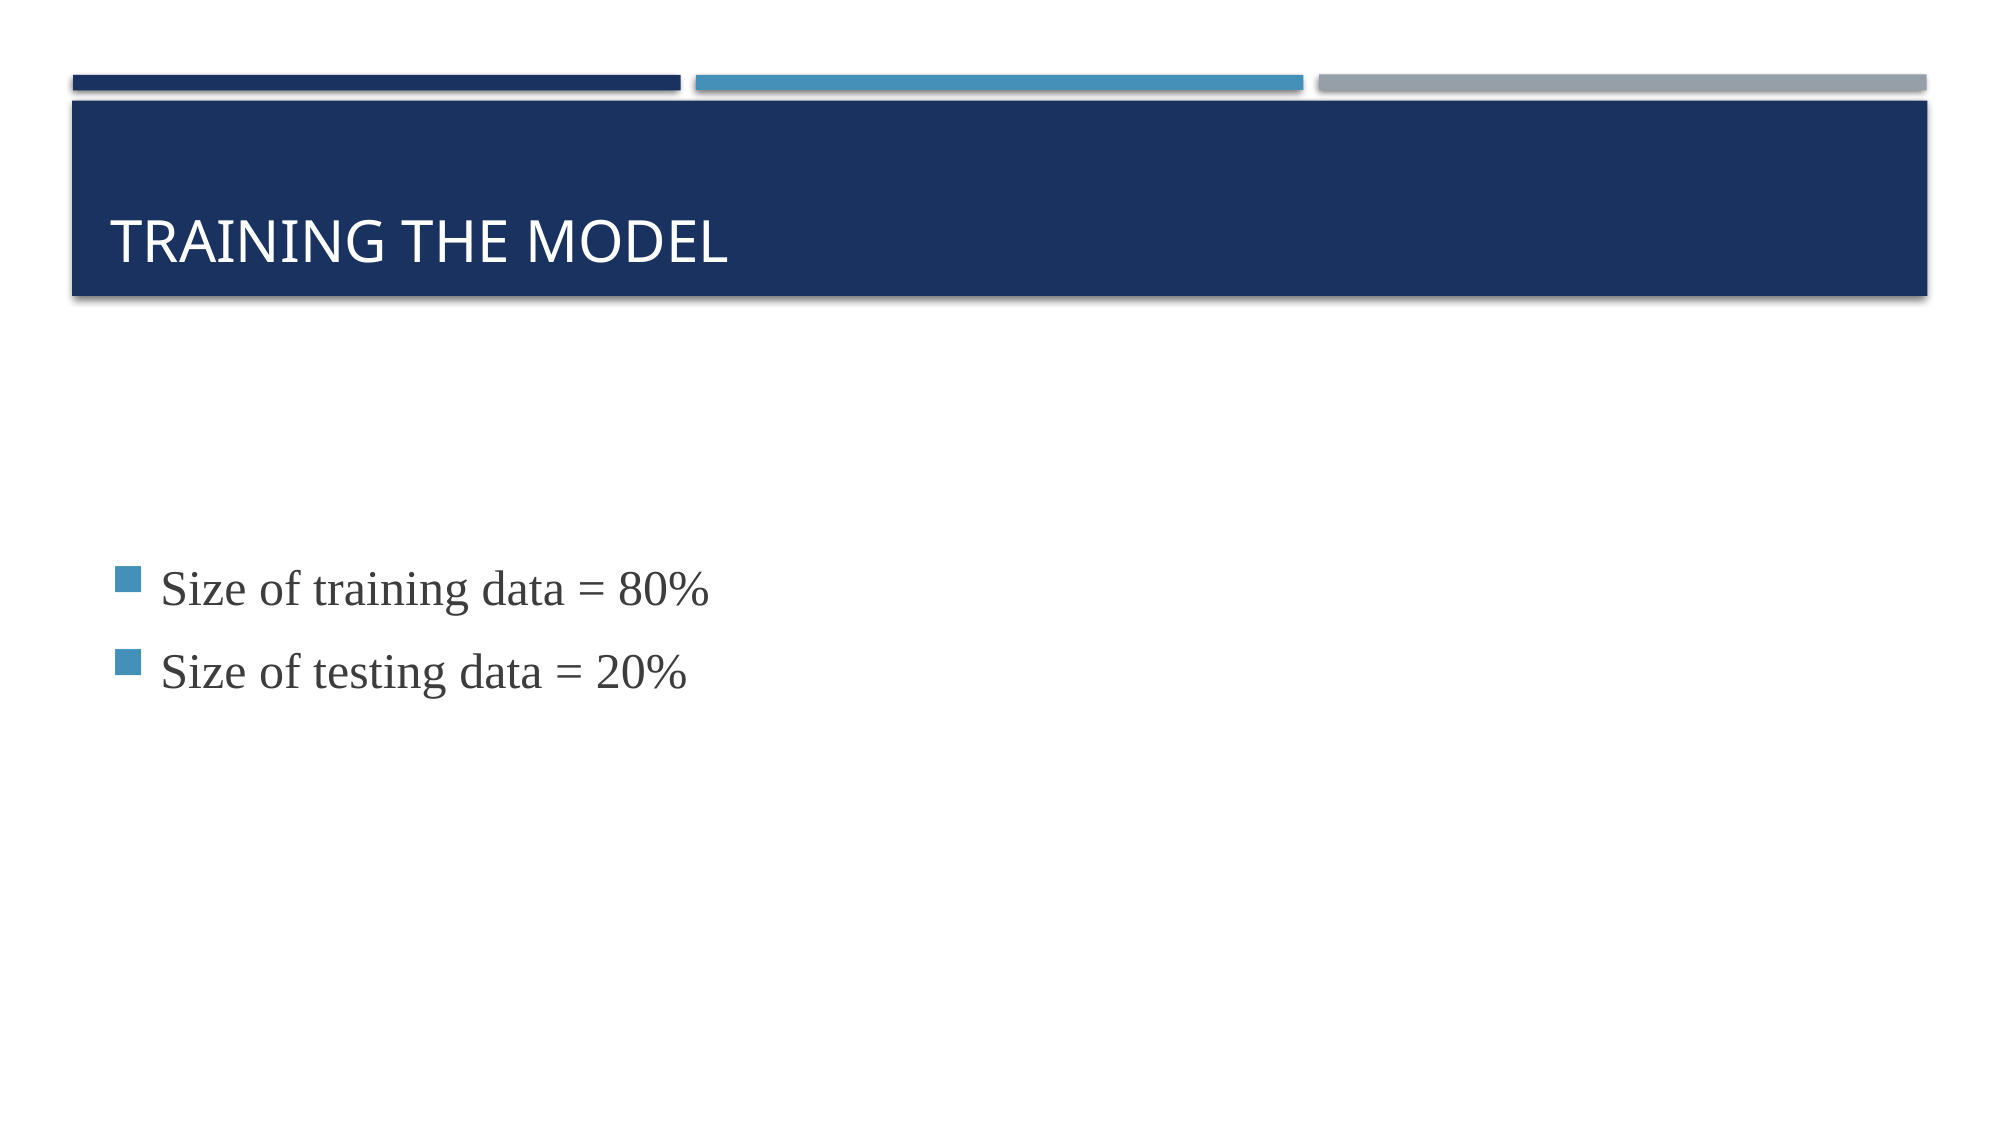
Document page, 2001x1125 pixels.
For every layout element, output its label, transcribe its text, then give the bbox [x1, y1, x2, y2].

list Size of training data = 80% Size of testing data = 20% [95, 357, 1905, 962]
title Training the model [95, 115, 1905, 282]
